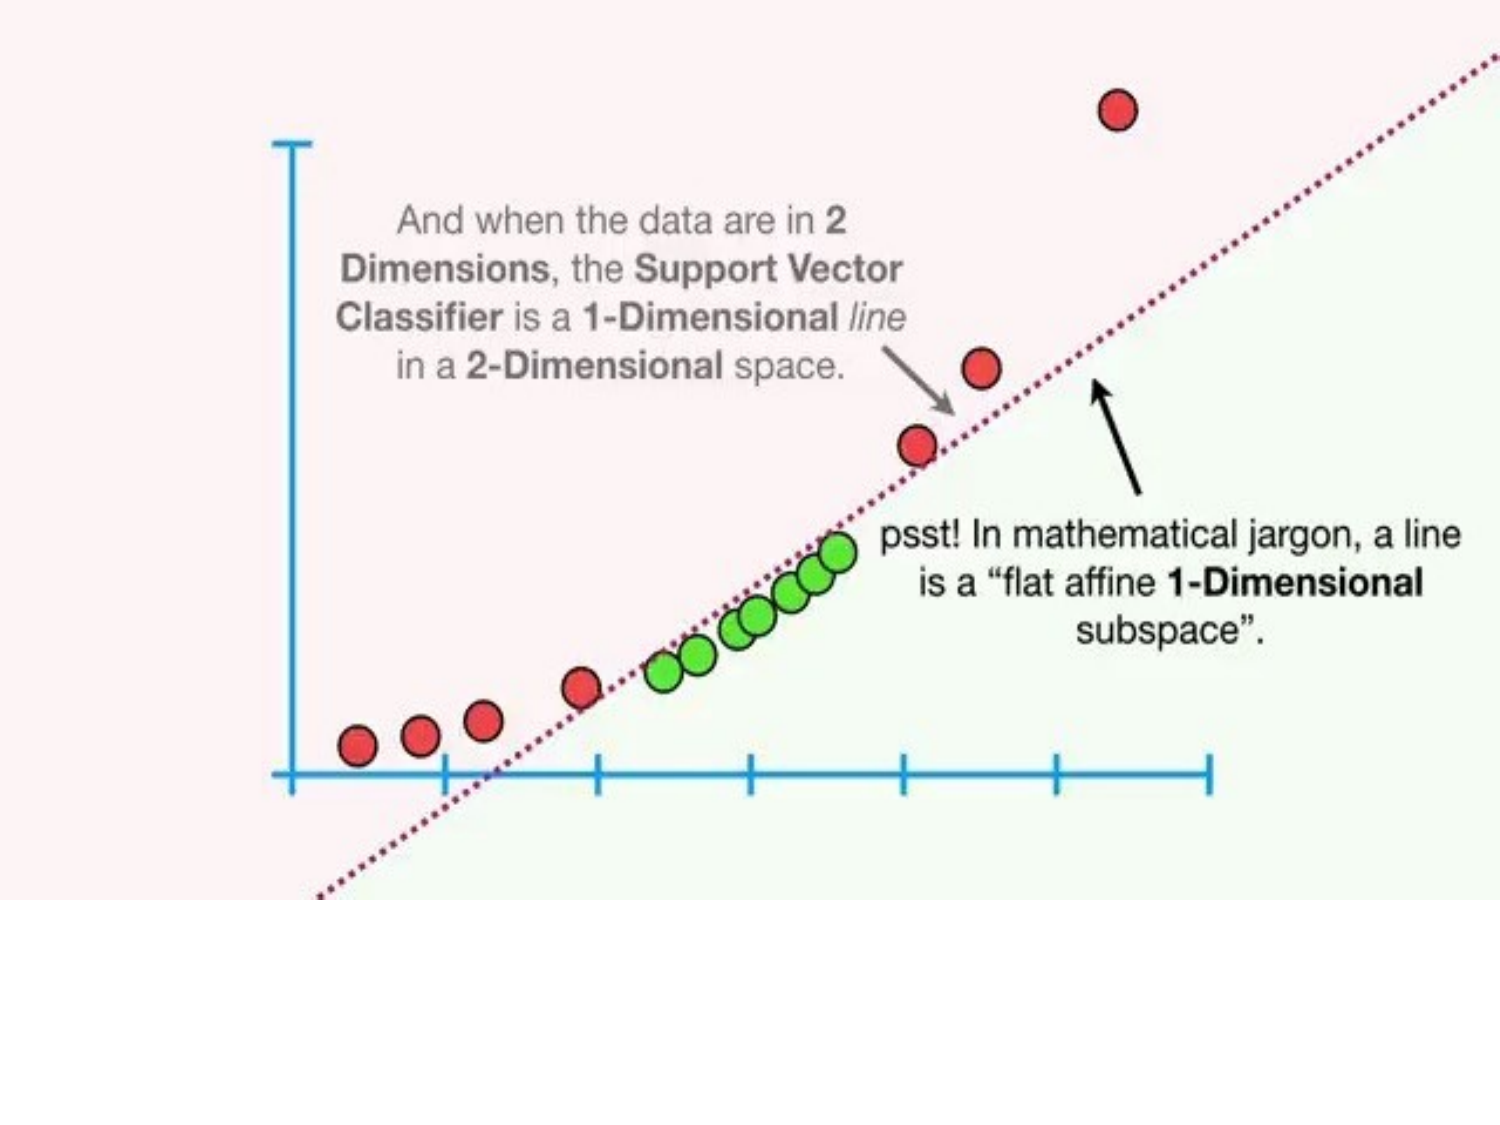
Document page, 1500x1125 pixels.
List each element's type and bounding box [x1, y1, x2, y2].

picture [0, 0, 1500, 901]
